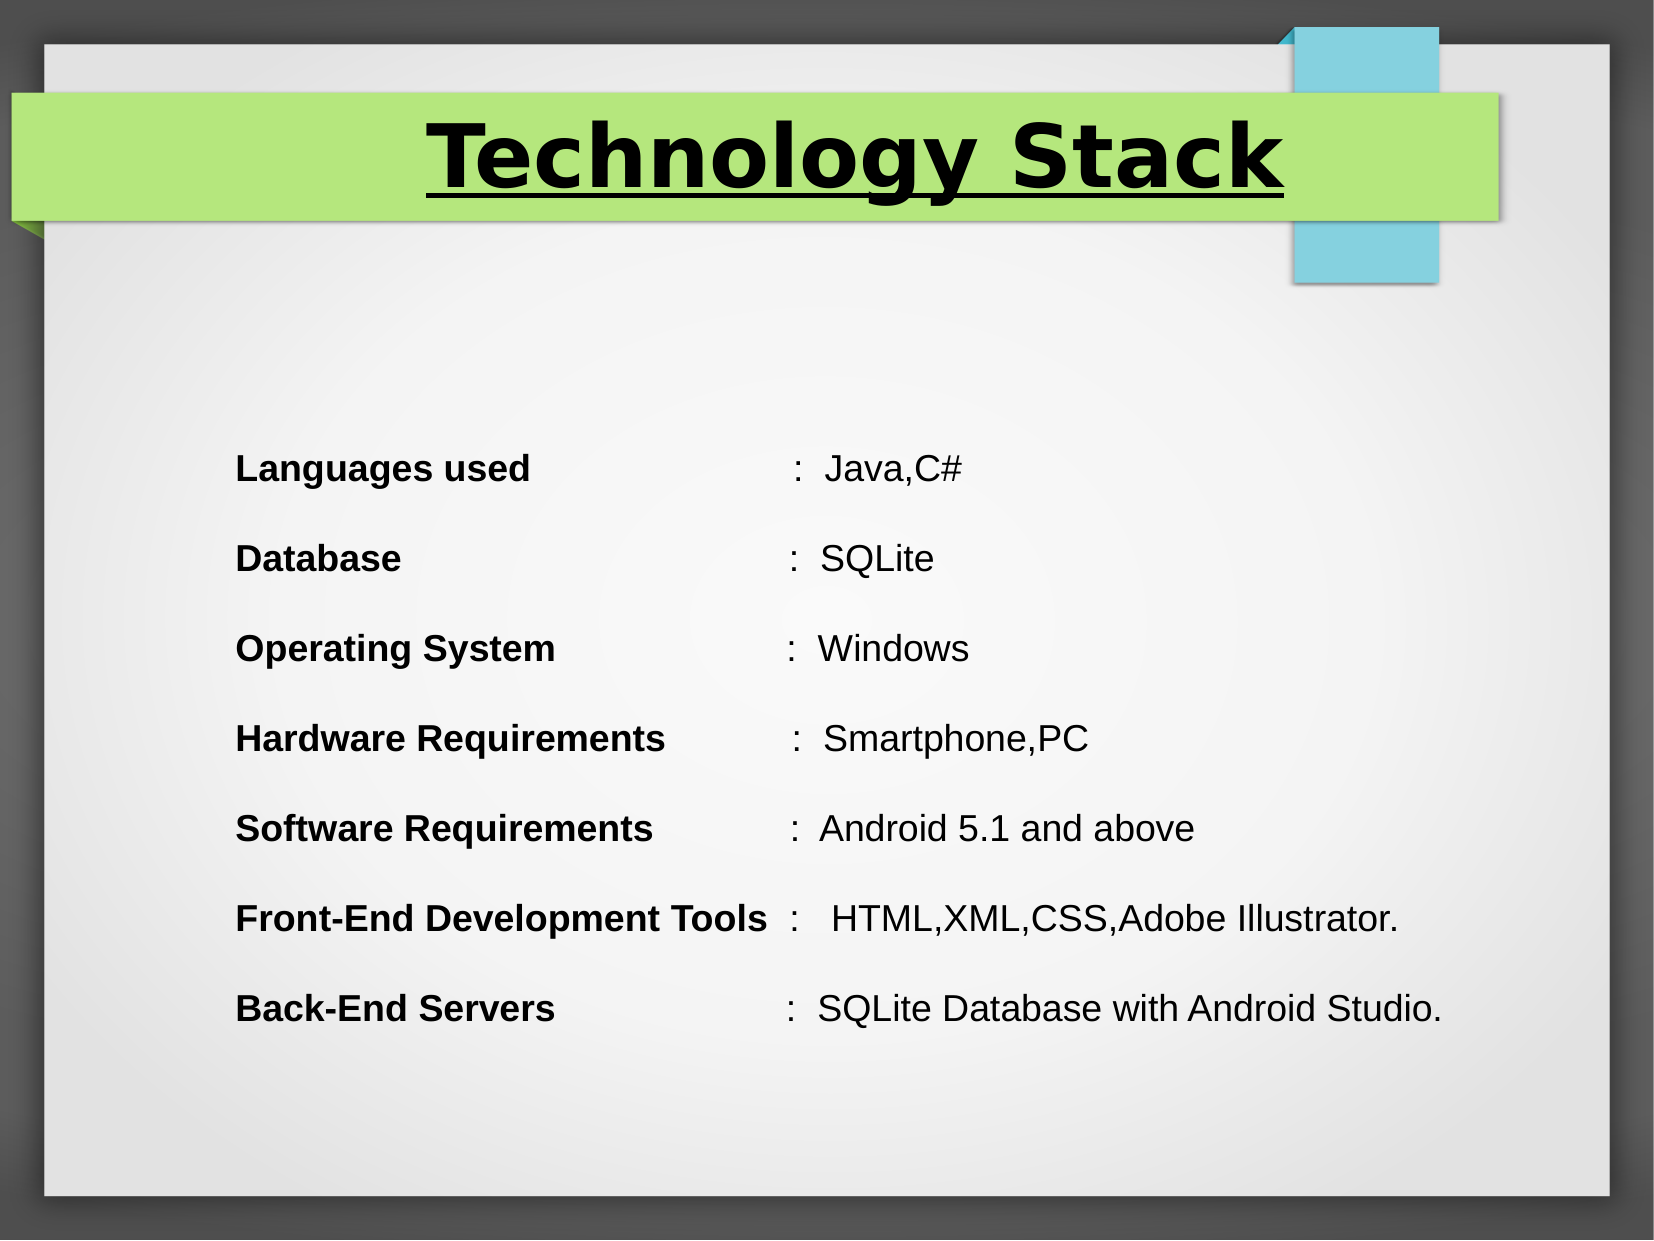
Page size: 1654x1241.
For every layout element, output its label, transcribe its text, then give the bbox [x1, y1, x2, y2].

title Technology Stack [82, 49, 1571, 257]
text_box Languages used : Java,C# Database : SQLite Operating System : Windows Hardware Requirements : Smartphone,PC Software Requirements : Android 5.1 and above Front-End Development Tools : HTML,XML,CSS,Adobe Illustrator. Back-End Servers : SQLite Database with Android Studio. [220, 436, 1460, 1037]
picture [0, 0, 1654, 1240]
